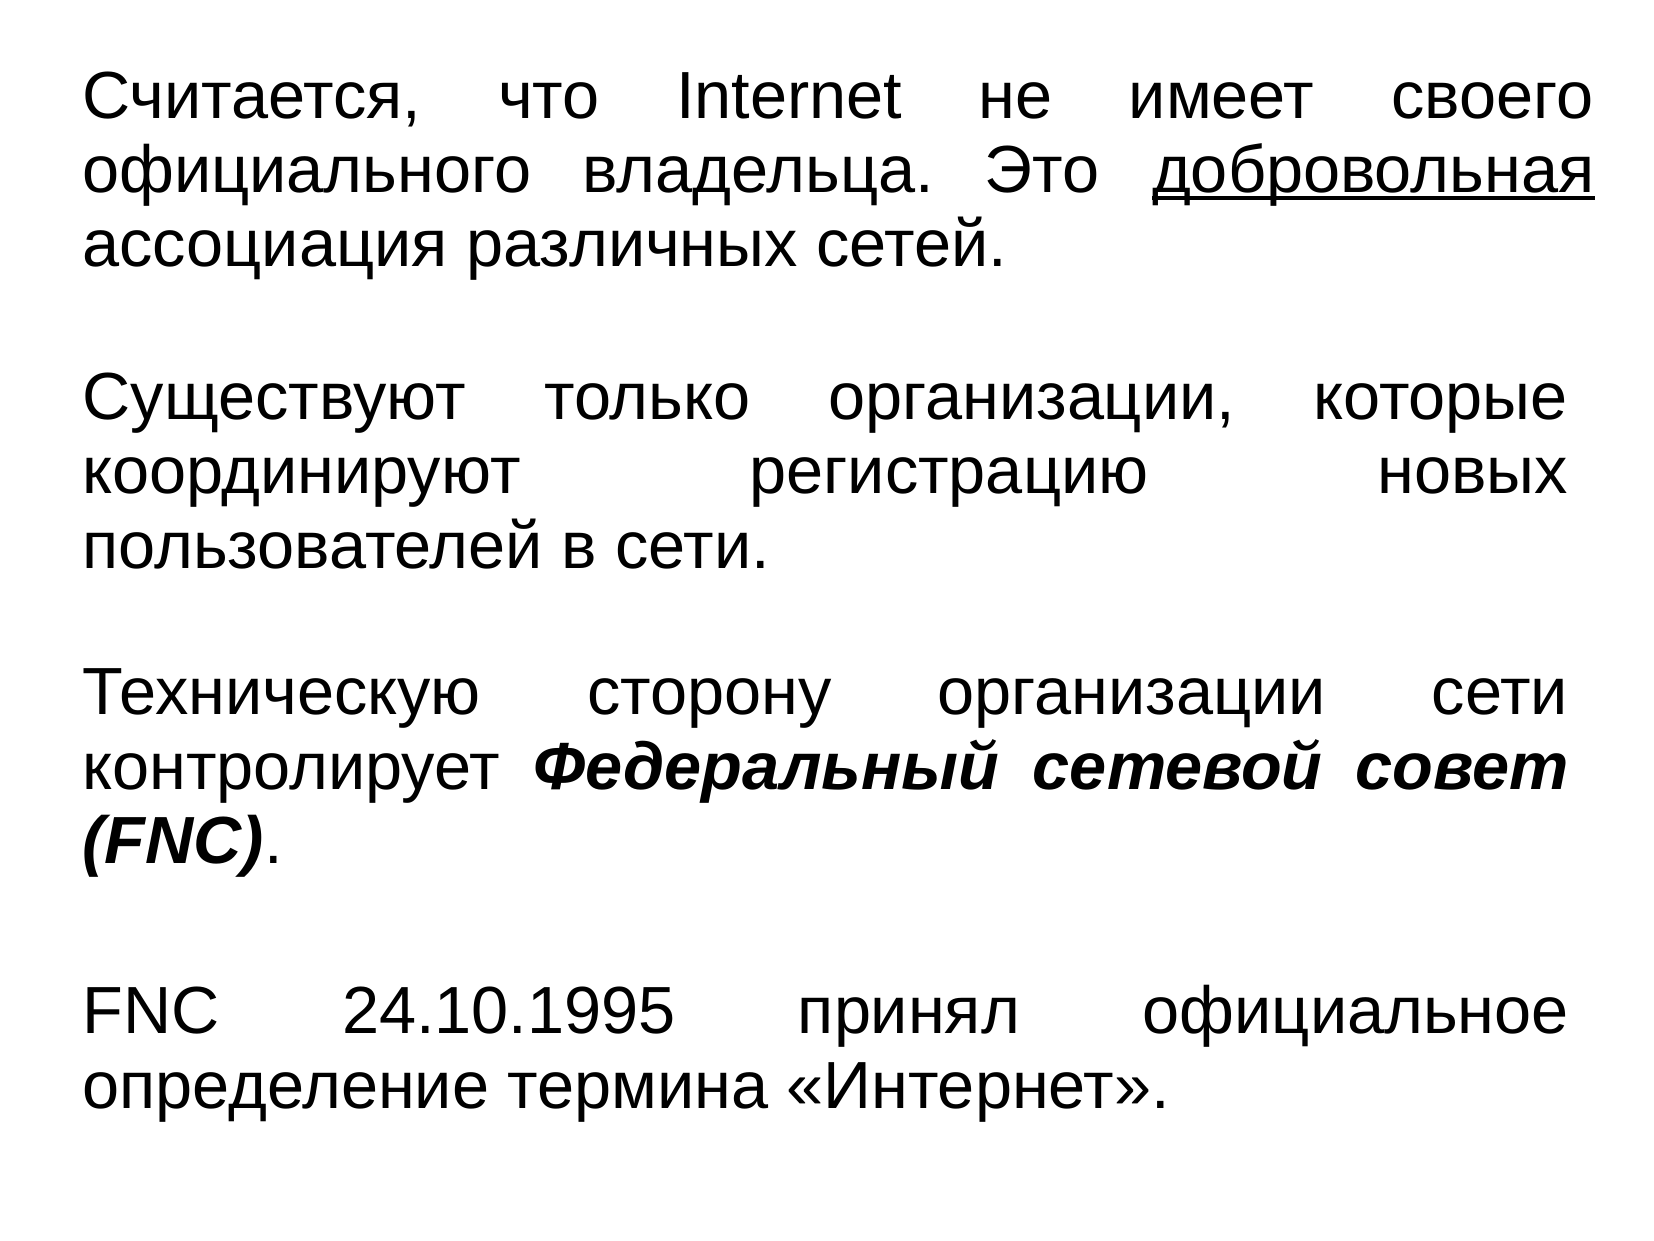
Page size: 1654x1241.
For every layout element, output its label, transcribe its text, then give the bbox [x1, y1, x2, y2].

text_box Считается, что Internet не имеет своего официального владельца. Это добровольная ассоциация различных сетей. [82, 58, 1595, 282]
text_box FNC 24.10.1995 принял официальное определение термина «Интернет». [82, 974, 1570, 1124]
text_box Техническую сторону организации сети контролирует Федеральный сетевой совет (FNC). [82, 655, 1570, 879]
text_box Существуют только организации, которые координируют регистрацию новых пользователей в сети. [82, 360, 1570, 584]
